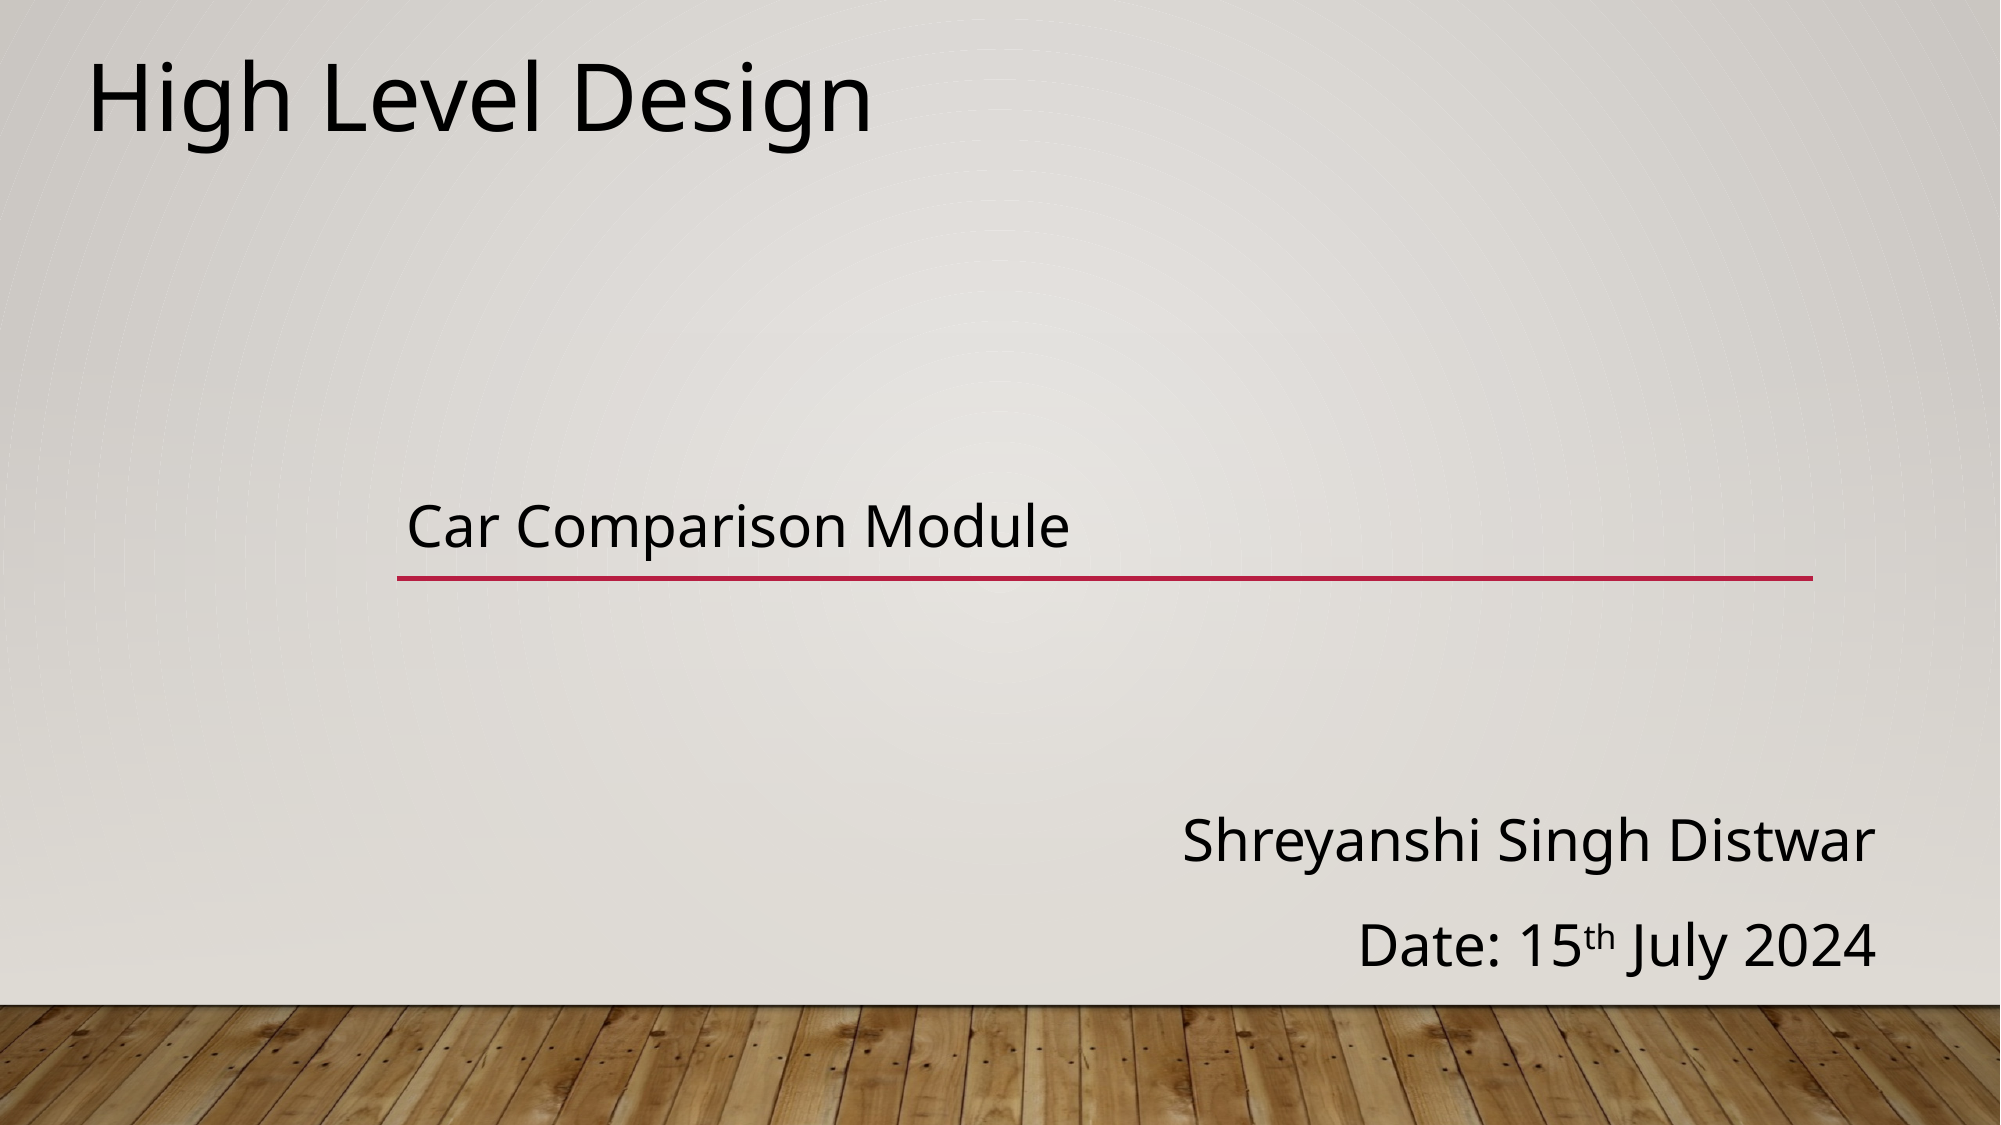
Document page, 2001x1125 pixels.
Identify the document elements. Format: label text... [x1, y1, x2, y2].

subtitle Car Comparison Module Shreyanshi Singh Distwar Date: 15th July 2024 [391, 460, 1892, 993]
title High Level Design [70, 40, 1571, 330]
picture [0, 1005, 2000, 1125]
